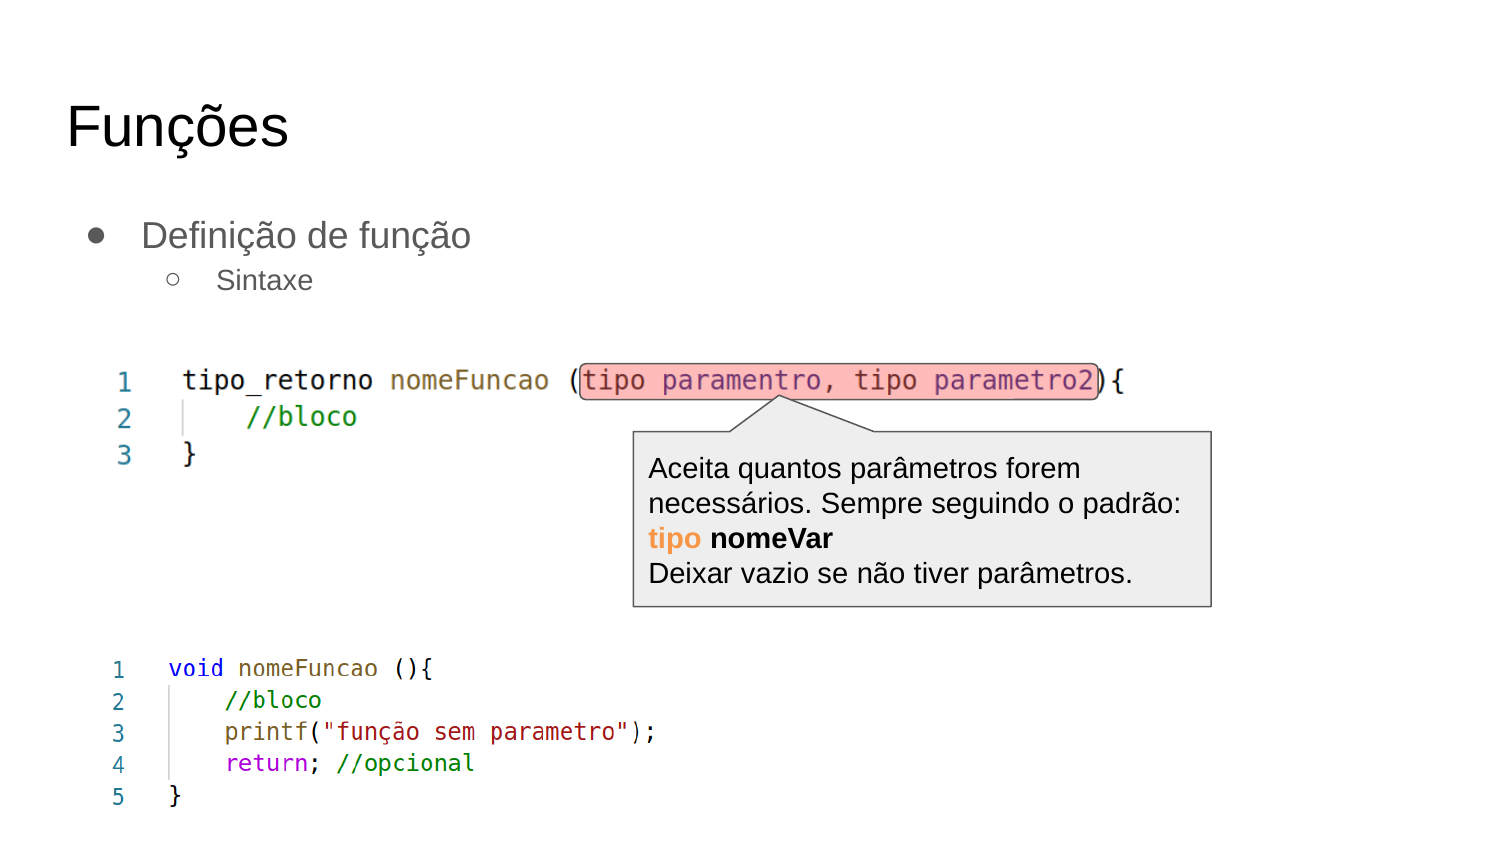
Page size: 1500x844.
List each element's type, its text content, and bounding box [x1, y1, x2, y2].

text_box Aceita quantos parâmetros forem necessários. Sempre seguindo o padrão: tipo nomeVar Deixar vazio se não tiver parâmetros. [633, 431, 1212, 607]
picture [106, 363, 1130, 469]
picture [97, 652, 660, 814]
text_box Funções [51, 72, 1449, 167]
text_box Definição de função Sintaxe [51, 188, 1449, 422]
